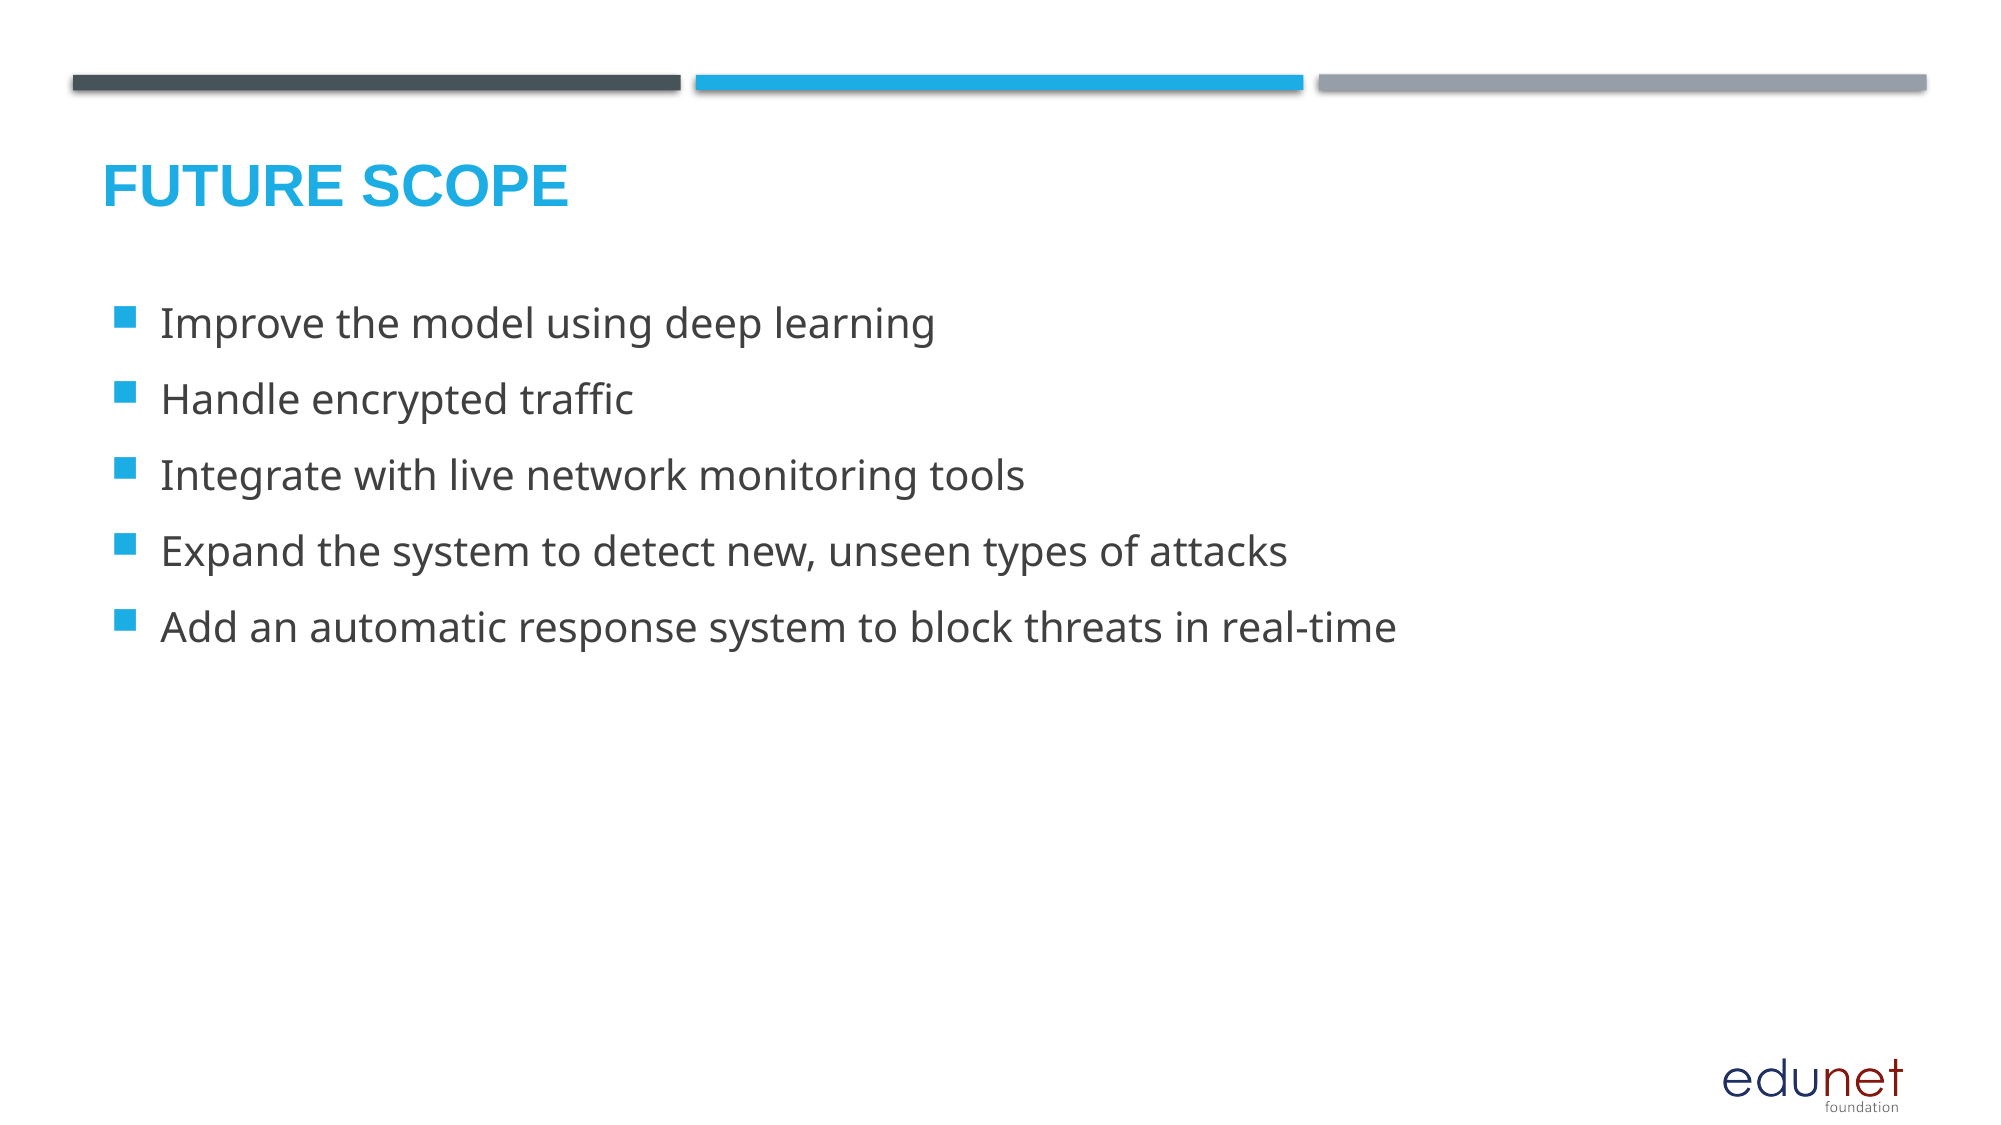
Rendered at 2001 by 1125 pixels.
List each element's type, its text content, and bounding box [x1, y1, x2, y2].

list Improve the model using deep learning Handle encrypted traffic Integrate with live network monitoring tools Expand the system to detect new, unseen types of attacks Add an automatic response system to block threats in real-time [95, 213, 1905, 981]
text_box Future scope [87, 138, 1898, 226]
picture [1719, 1056, 1905, 1116]
